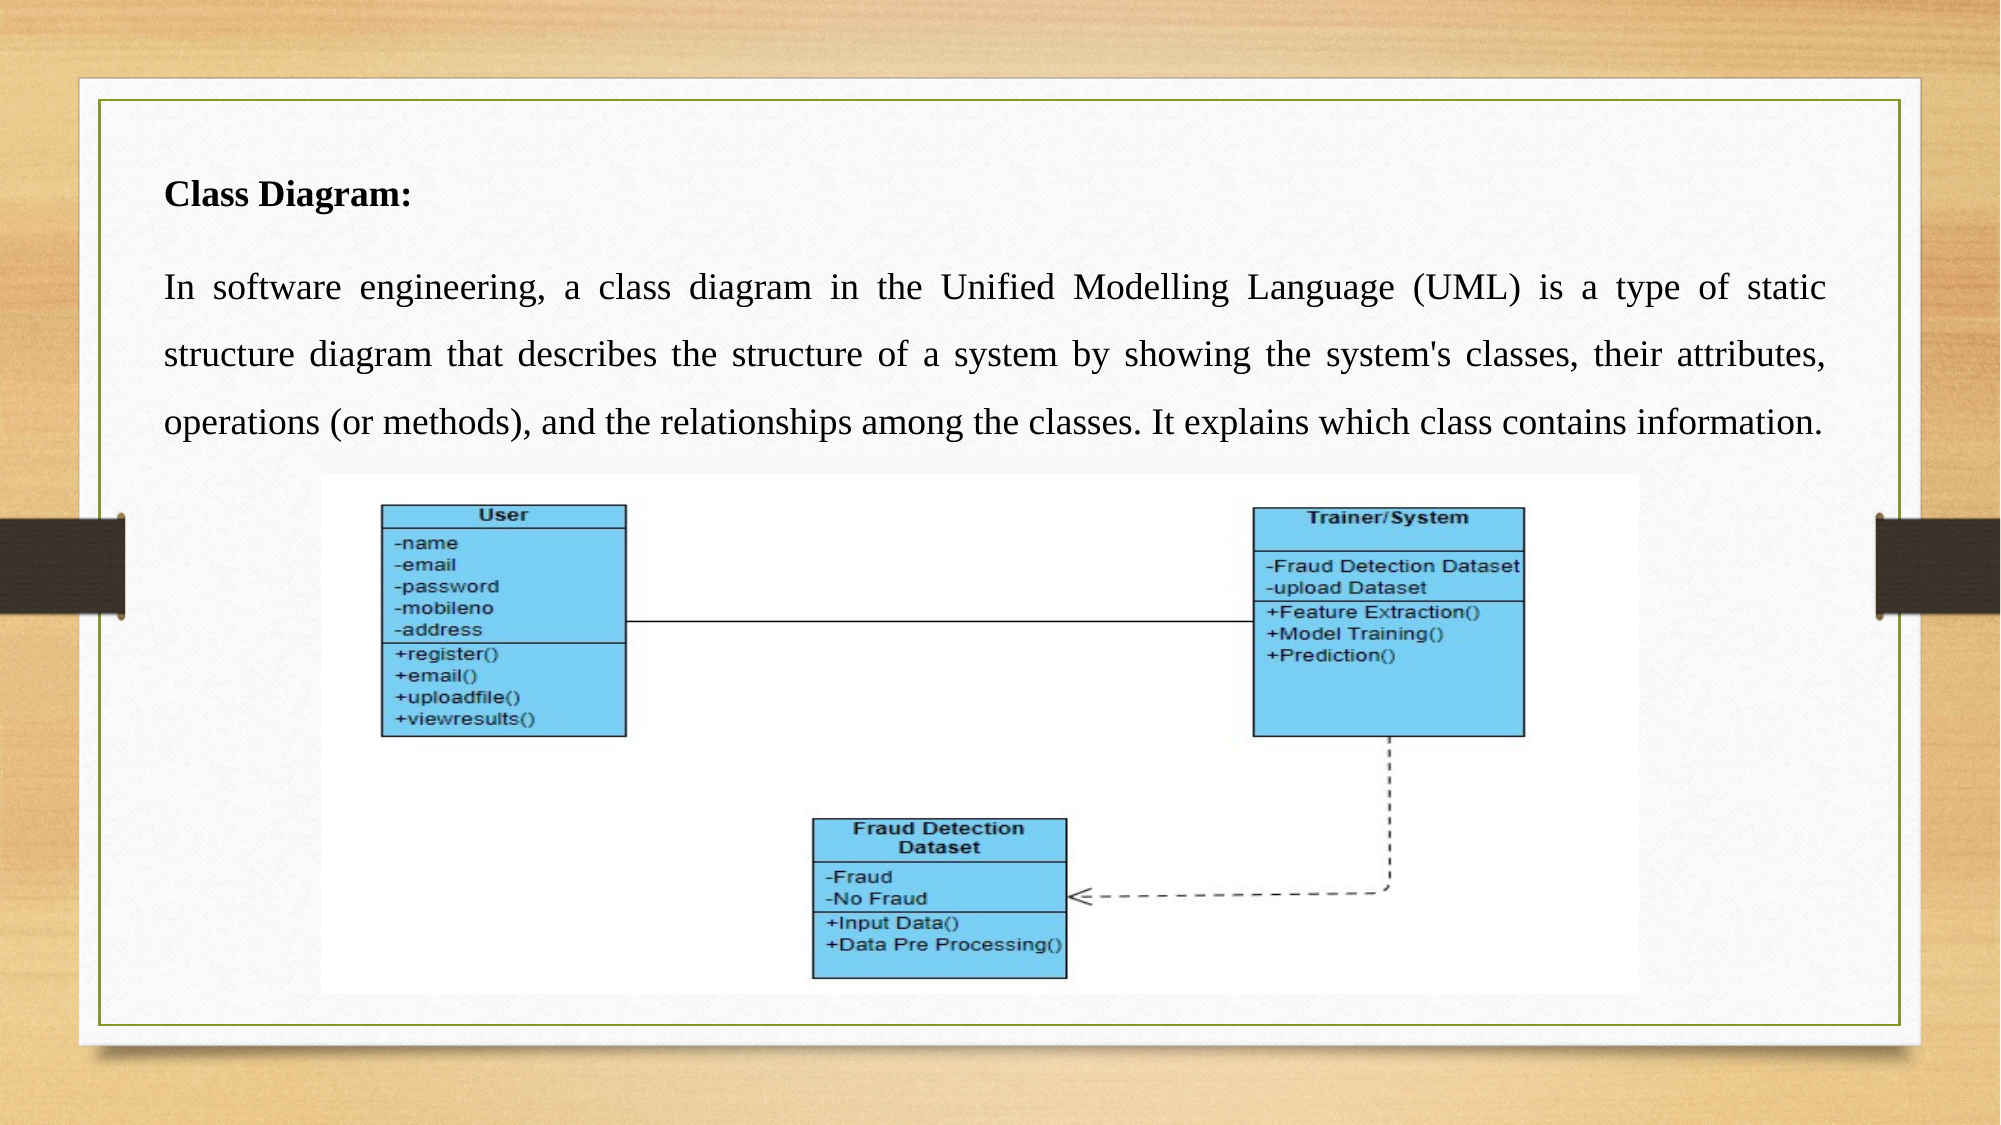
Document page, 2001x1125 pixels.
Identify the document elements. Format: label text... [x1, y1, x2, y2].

picture [0, 0, 2001, 1125]
text_box Class Diagram: In software engineering, a class diagram in the Unified Modelling Language (UML) is a type of static structure diagram that describes the structure of a system by showing the system's classes, their attributes, operations (or methods), and the relationships among the classes. It explains which class contains information. [149, 139, 1844, 449]
